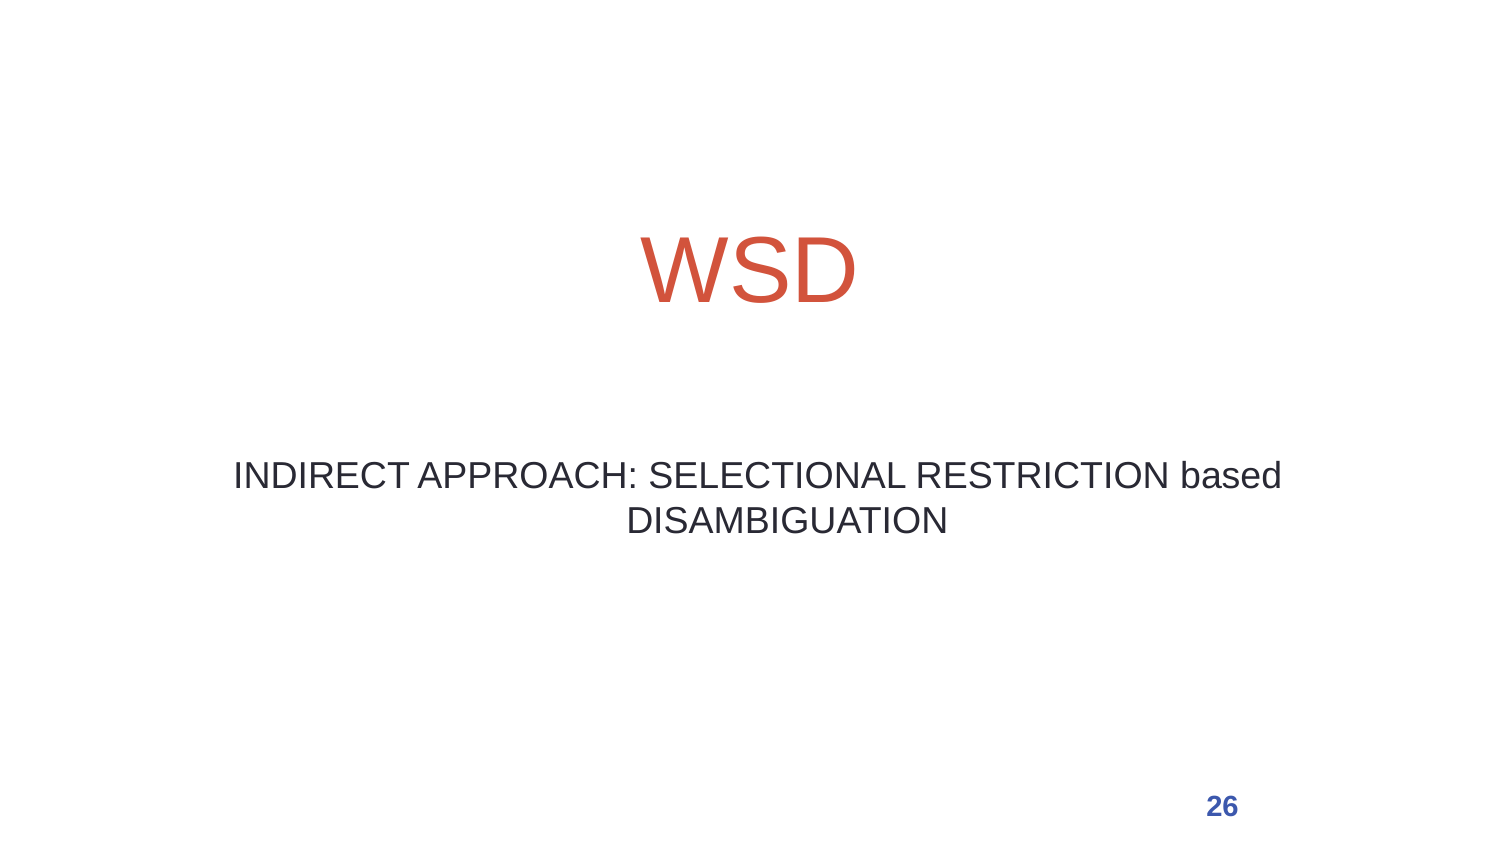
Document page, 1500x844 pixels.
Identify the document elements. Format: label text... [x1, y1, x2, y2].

title WSD [187, 131, 1313, 398]
slide_number 26 [1191, 782, 1397, 827]
subtitle INDIRECT APPROACH: SELECTIONAL RESTRICTION based DISAMBIGUATION [187, 443, 1313, 647]
